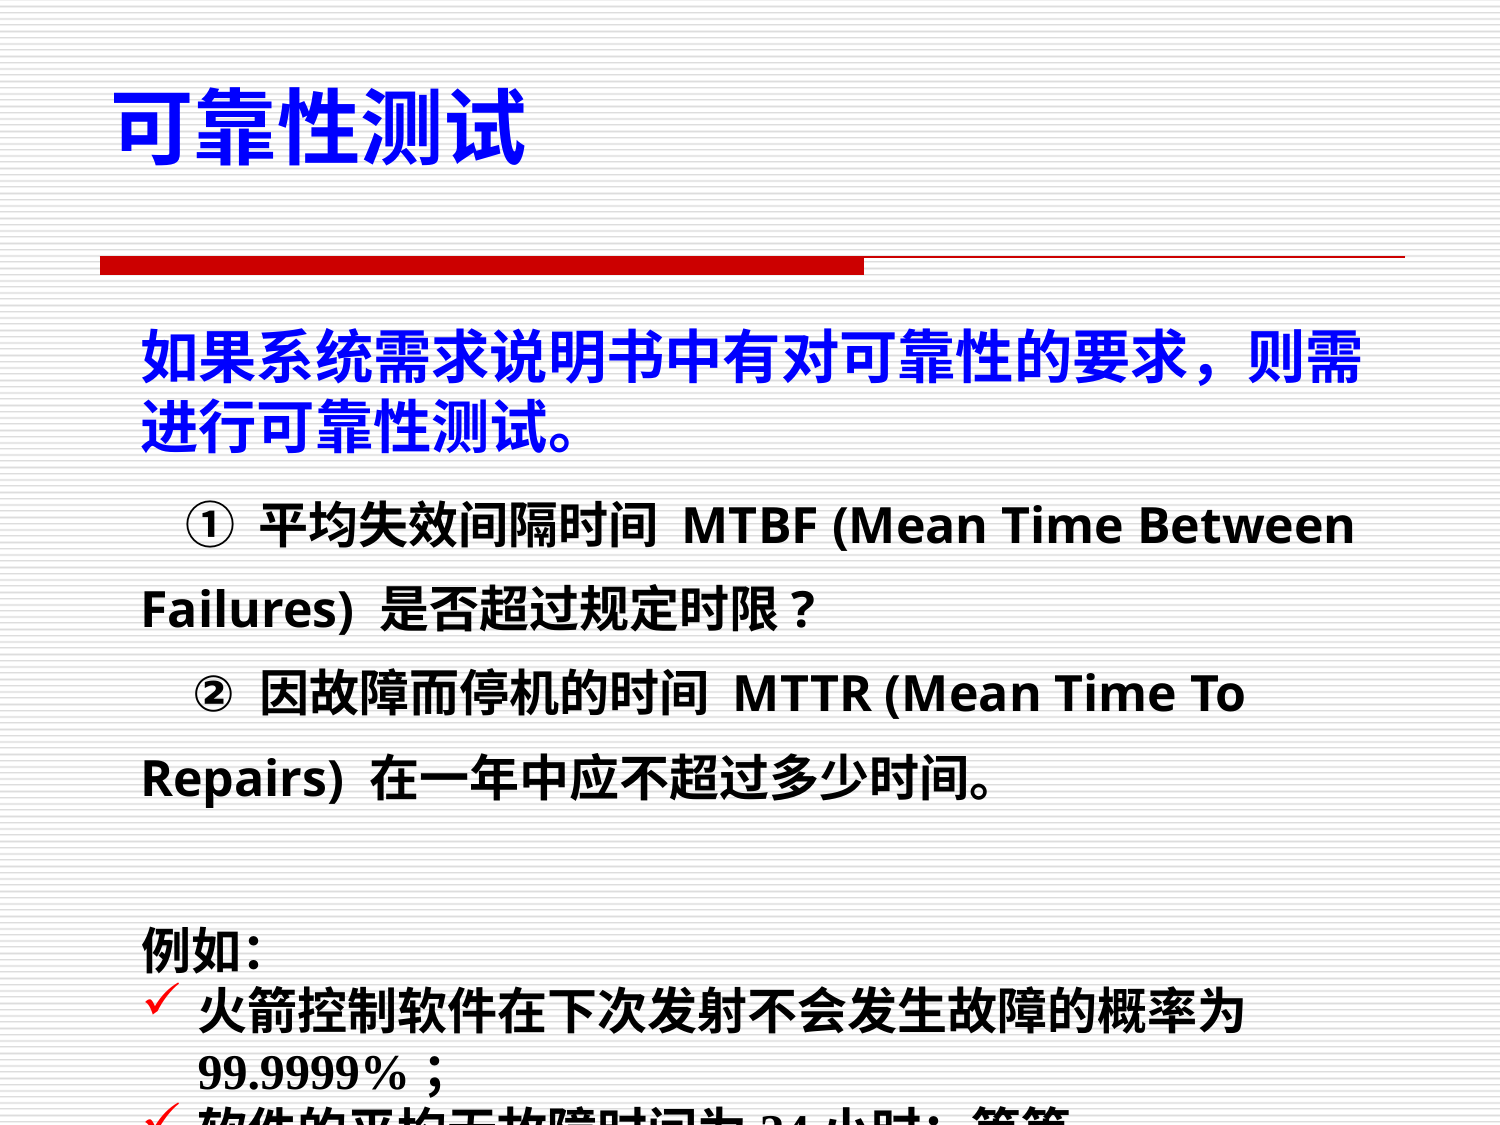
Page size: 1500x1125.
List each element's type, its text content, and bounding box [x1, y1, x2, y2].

picture [0, 0, 1500, 1125]
text_box 如果系统需求说明书中有对可靠性的要求，则需进行可靠性测试。 ① 平均失效间隔时间 MTBF (Mean Time Between Failures) 是否超过规定时限? ② 因故障而停机的时间 MTTR (Mean Time To Repairs) 在一年中应不超过多少时间。 [48, 312, 1385, 1125]
text_box 例如： 火箭控制软件在下次发射不会发生故障的概率为99.9999%； 软件的平均无故障时间为34小时；等等 [51, 911, 1500, 1125]
text_box 可靠性测试 [96, 67, 543, 183]
